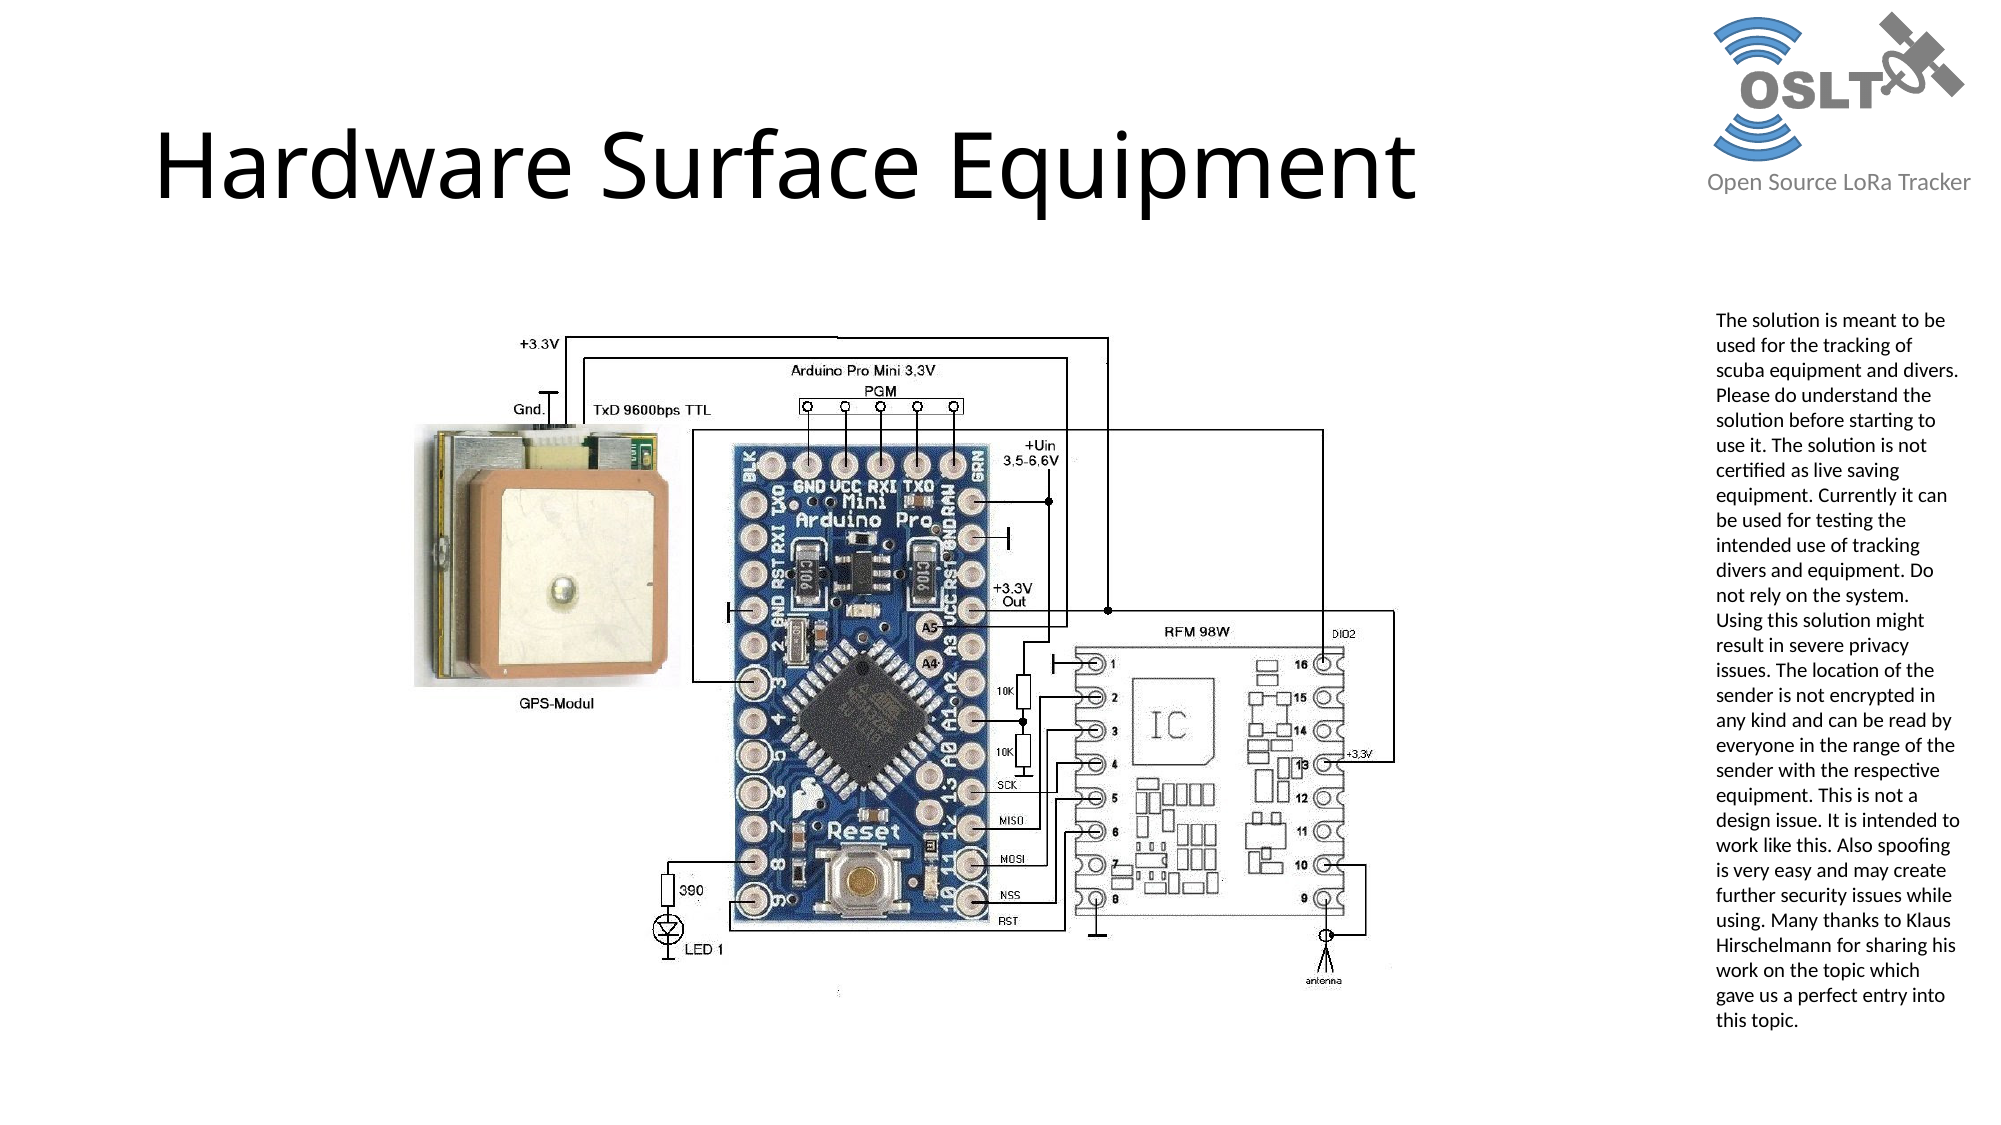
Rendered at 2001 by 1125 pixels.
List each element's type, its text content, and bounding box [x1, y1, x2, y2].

picture [1708, 45, 1914, 152]
title Hardware Surface Equipment [137, 59, 1702, 278]
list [358, 299, 1481, 1014]
